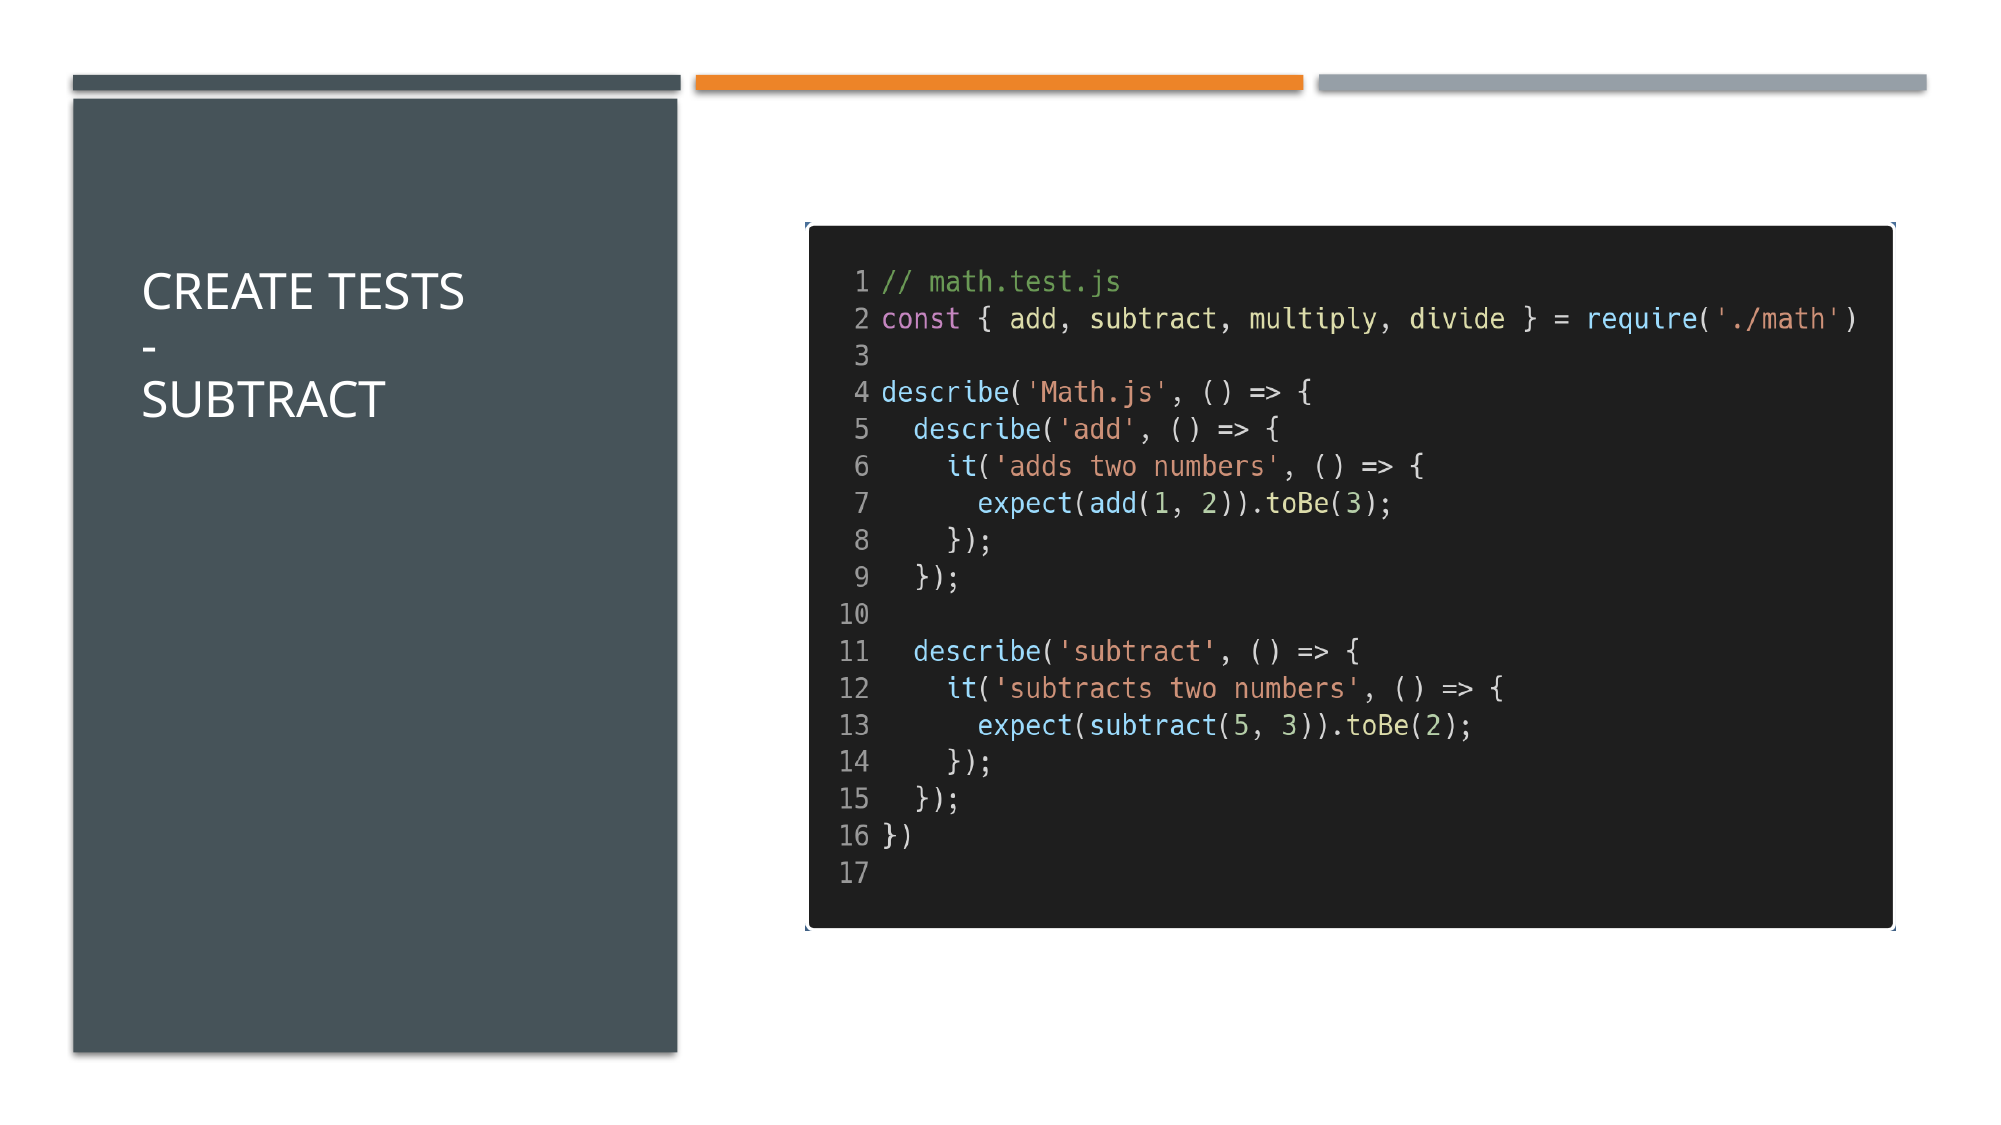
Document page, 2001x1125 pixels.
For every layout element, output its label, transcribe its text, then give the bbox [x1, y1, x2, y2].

picture [805, 222, 1896, 932]
title Create Tests - Subtract [125, 153, 624, 436]
